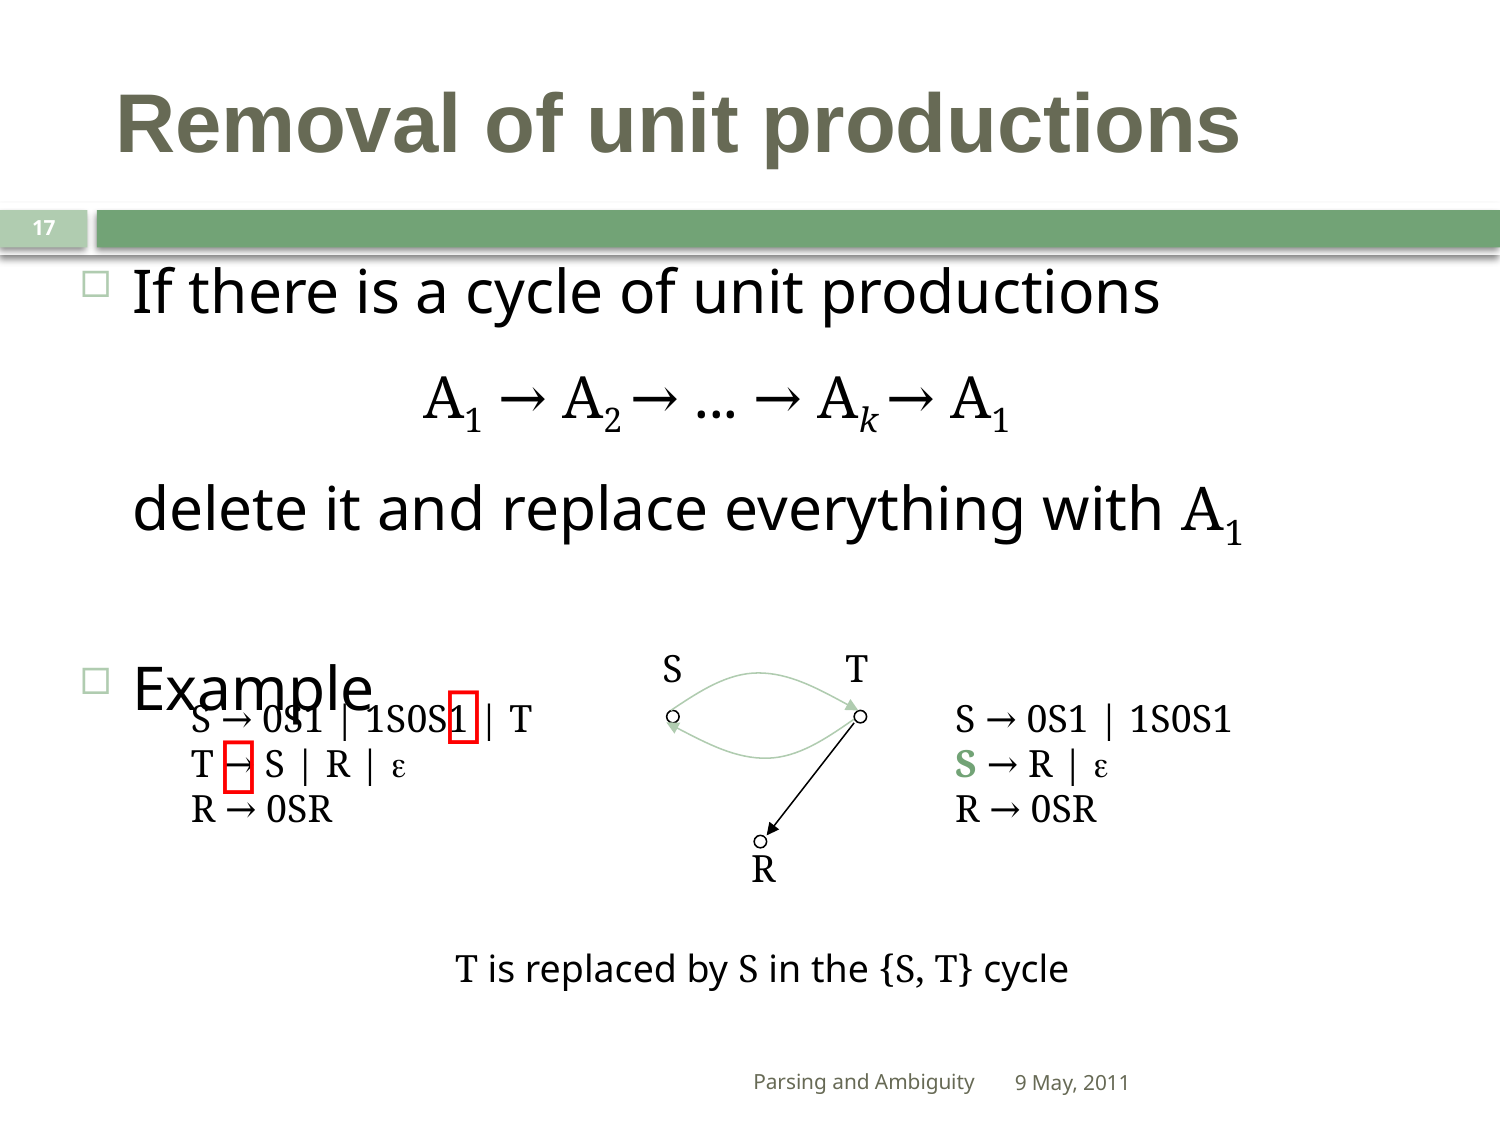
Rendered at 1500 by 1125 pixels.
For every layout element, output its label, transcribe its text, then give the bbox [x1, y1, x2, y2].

text_box S → 0S1 | 1S0S1 S → R |  R → 0SR [940, 687, 1249, 838]
text_box S → 0S1 | 1S0S1 | T T → S | R |  R → 0SR [176, 687, 548, 838]
text_box  [201, 712, 277, 818]
text_box S [647, 637, 698, 698]
text_box [854, 710, 867, 723]
title Removal of unit productions [100, 37, 1438, 200]
text_box R [736, 837, 791, 898]
list If there is a cycle of unit productions delete it and replace everything with A1 Example [64, 245, 1436, 700]
text_box [754, 835, 767, 848]
text_box  [426, 662, 502, 768]
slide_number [999, 1052, 1438, 1113]
text_box [666, 719, 854, 759]
footer Parsing and Ambiguity [99, 1052, 990, 1113]
text_box T [830, 637, 884, 698]
text_box [666, 711, 680, 722]
text_box A1 → A2 → ... → Ak → A1 [299, 352, 1134, 447]
slide_number 17 [0, 208, 88, 249]
text_box [766, 722, 855, 836]
text_box T is replaced by S in the {S, T} cycle [440, 937, 1085, 998]
text_box [670, 672, 859, 711]
